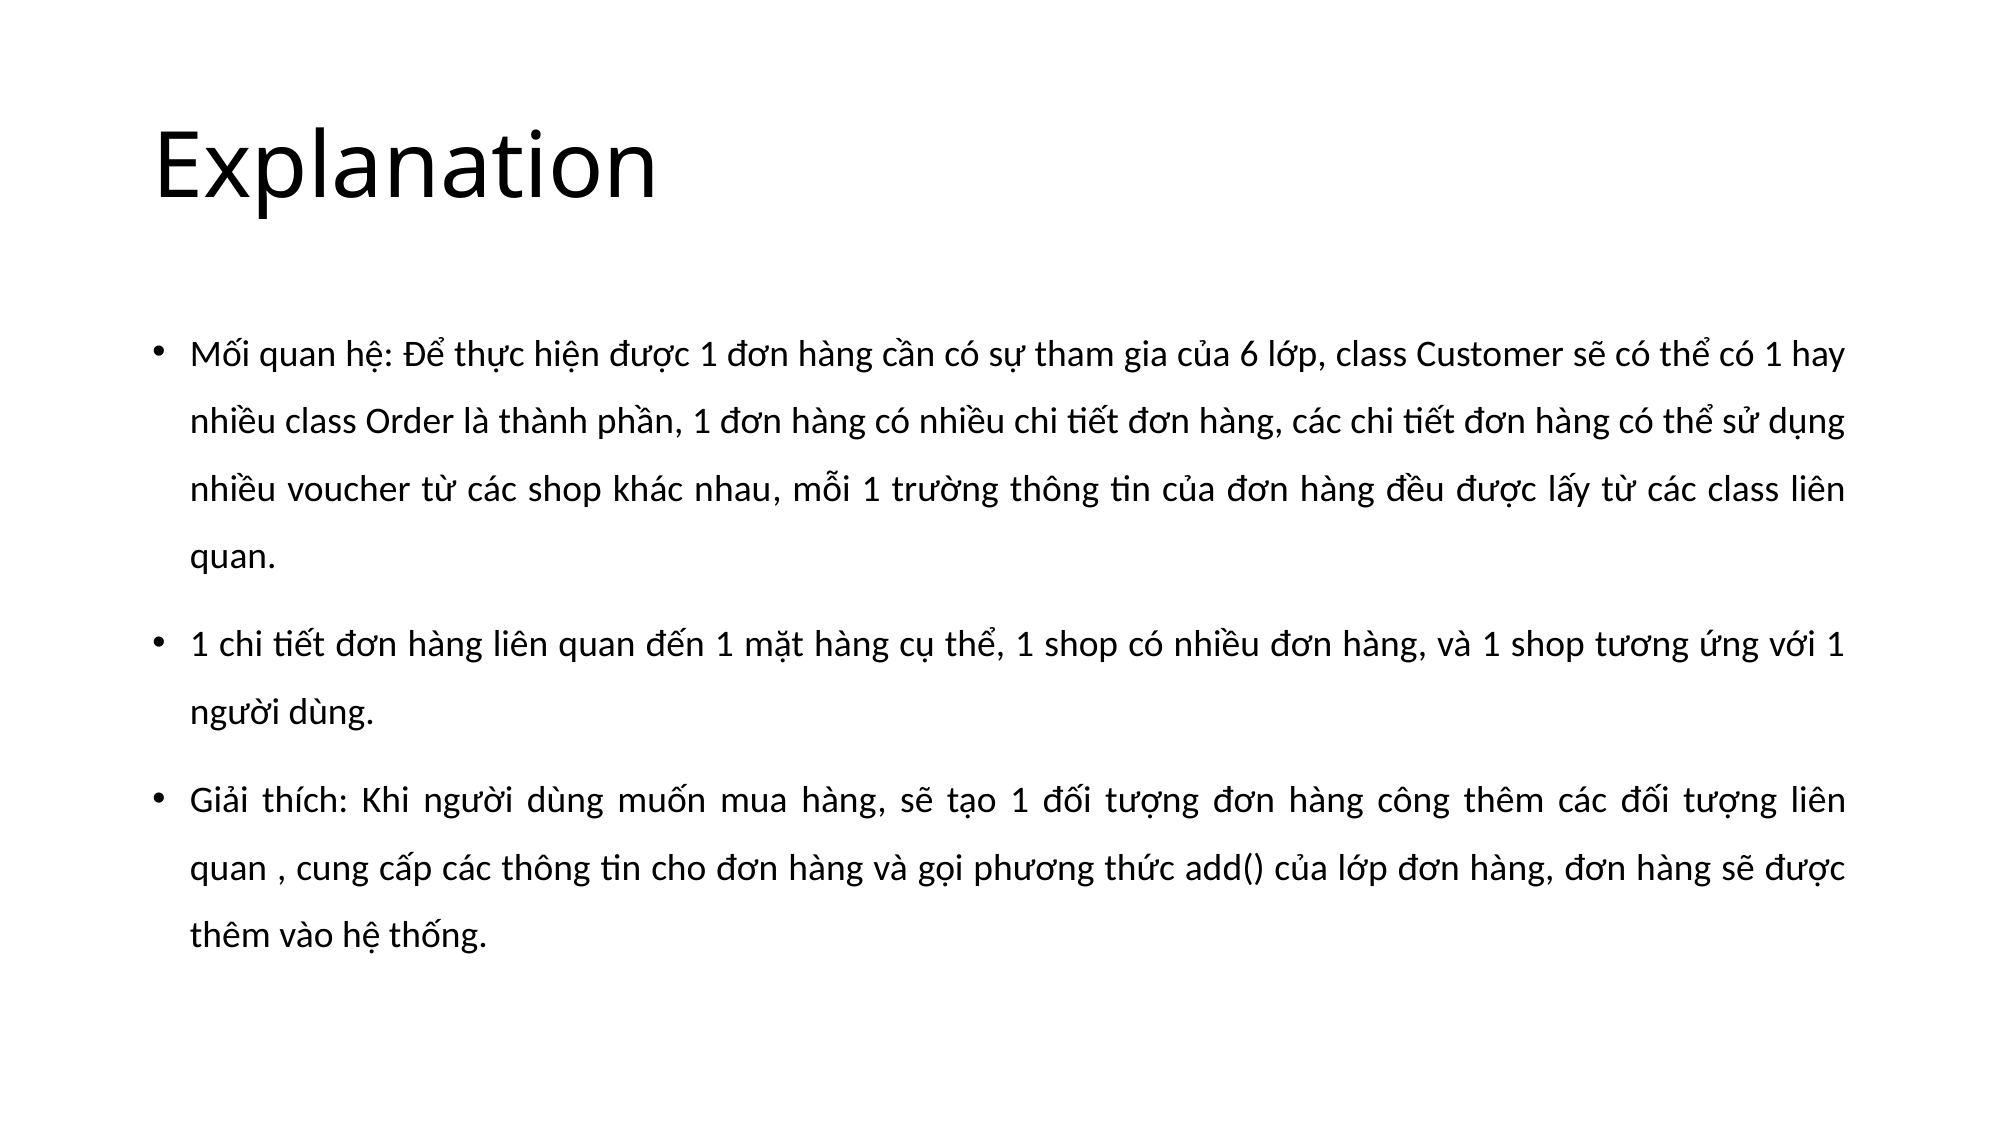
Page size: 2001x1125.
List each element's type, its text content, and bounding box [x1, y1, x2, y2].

text_box Mối quan hệ: Để thực hiện được 1 đơn hàng cần có sự tham gia của 6 lớp, class Customer sẽ có thể có 1 hay nhiều class Order là thành phần, 1 đơn hàng có nhiều chi tiết đơn hàng, các chi tiết đơn hàng có thể sử dụng nhiều voucher từ các shop khác nhau, mỗi 1 trường thông tin của đơn hàng đều được lấy từ các class liên quan. 1 chi tiết đơn hàng liên quan đến 1 mặt hàng cụ thể, 1 shop có nhiều đơn hàng, và 1 shop tương ứng với 1 người dùng. Giải thích: Khi người dùng muốn mua hàng, sẽ tạo 1 đối tượng đơn hàng công thêm các đối tượng liên quan , cung cấp các thông tin cho đơn hàng và gọi phương thức add() của lớp đơn hàng, đơn hàng sẽ được thêm vào hệ thống. [137, 298, 1863, 1013]
text_box Explanation [137, 58, 1863, 277]
